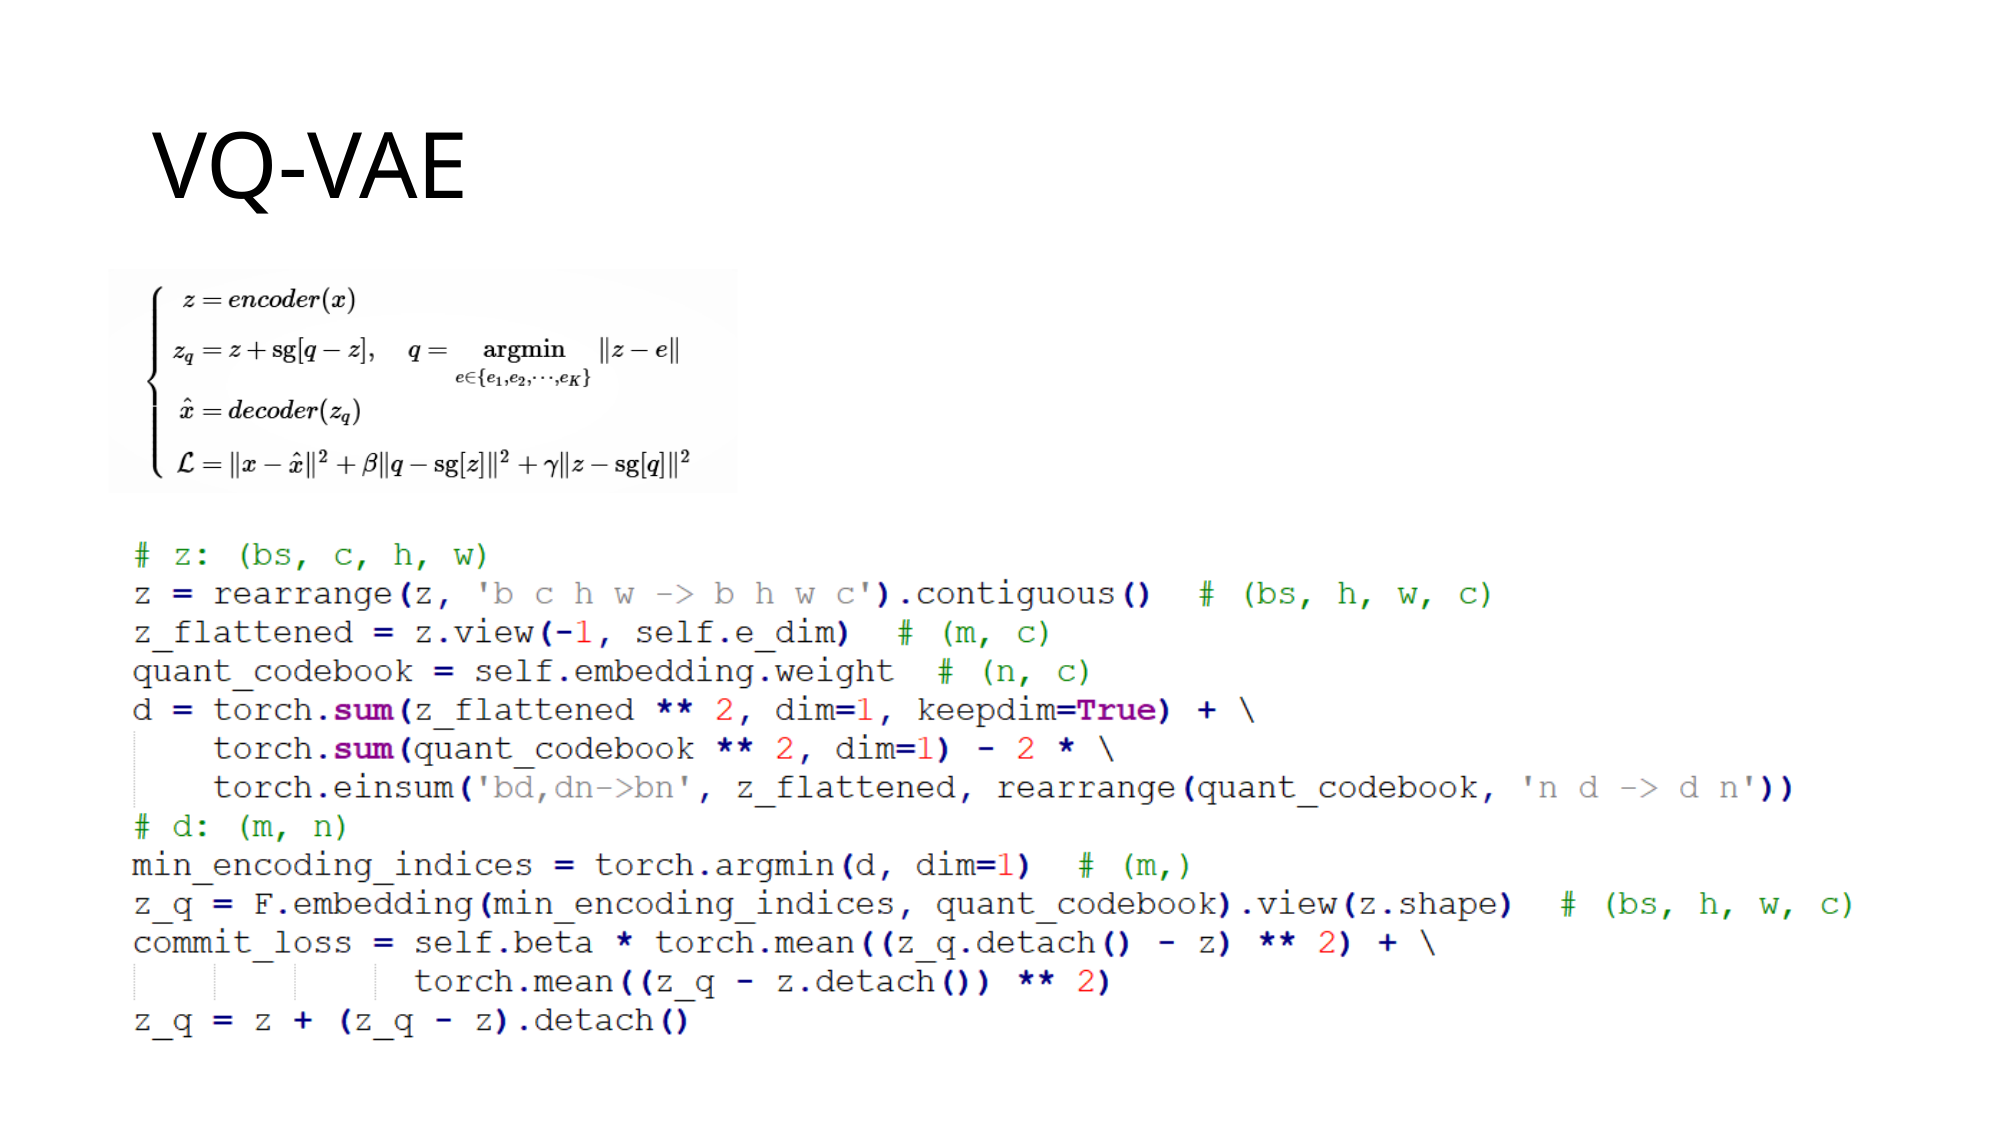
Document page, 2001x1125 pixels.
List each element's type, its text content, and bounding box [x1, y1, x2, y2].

title VQ-VAE [137, 59, 1863, 278]
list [108, 269, 738, 493]
picture [108, 529, 1877, 1049]
